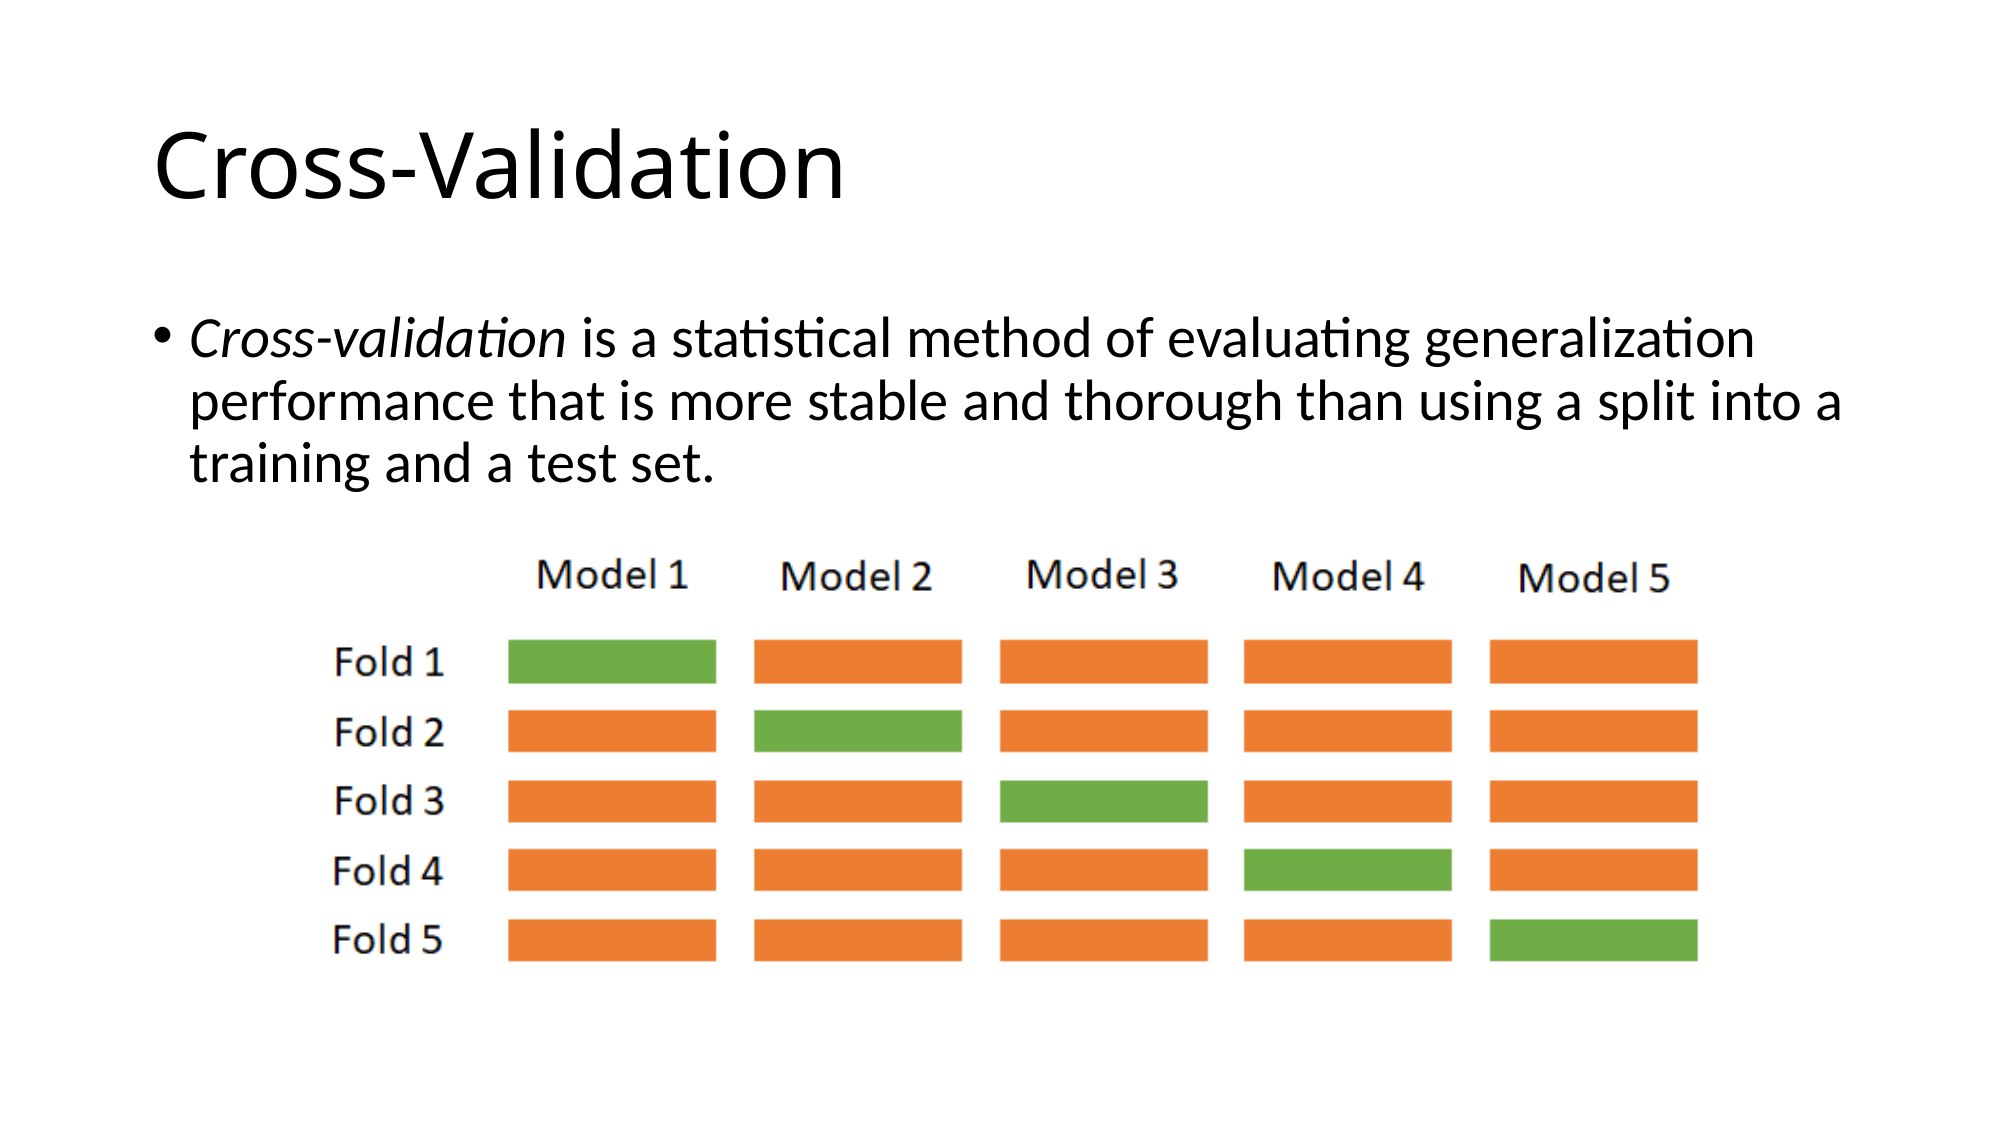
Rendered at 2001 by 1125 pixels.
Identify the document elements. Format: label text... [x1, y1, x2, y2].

list Cross-validation is a statistical method of evaluating generalization performance that is more stable and thorough than using a split into a training and a test set. [137, 299, 1863, 1014]
picture [303, 530, 1702, 994]
title Cross-Validation [137, 59, 1863, 278]
